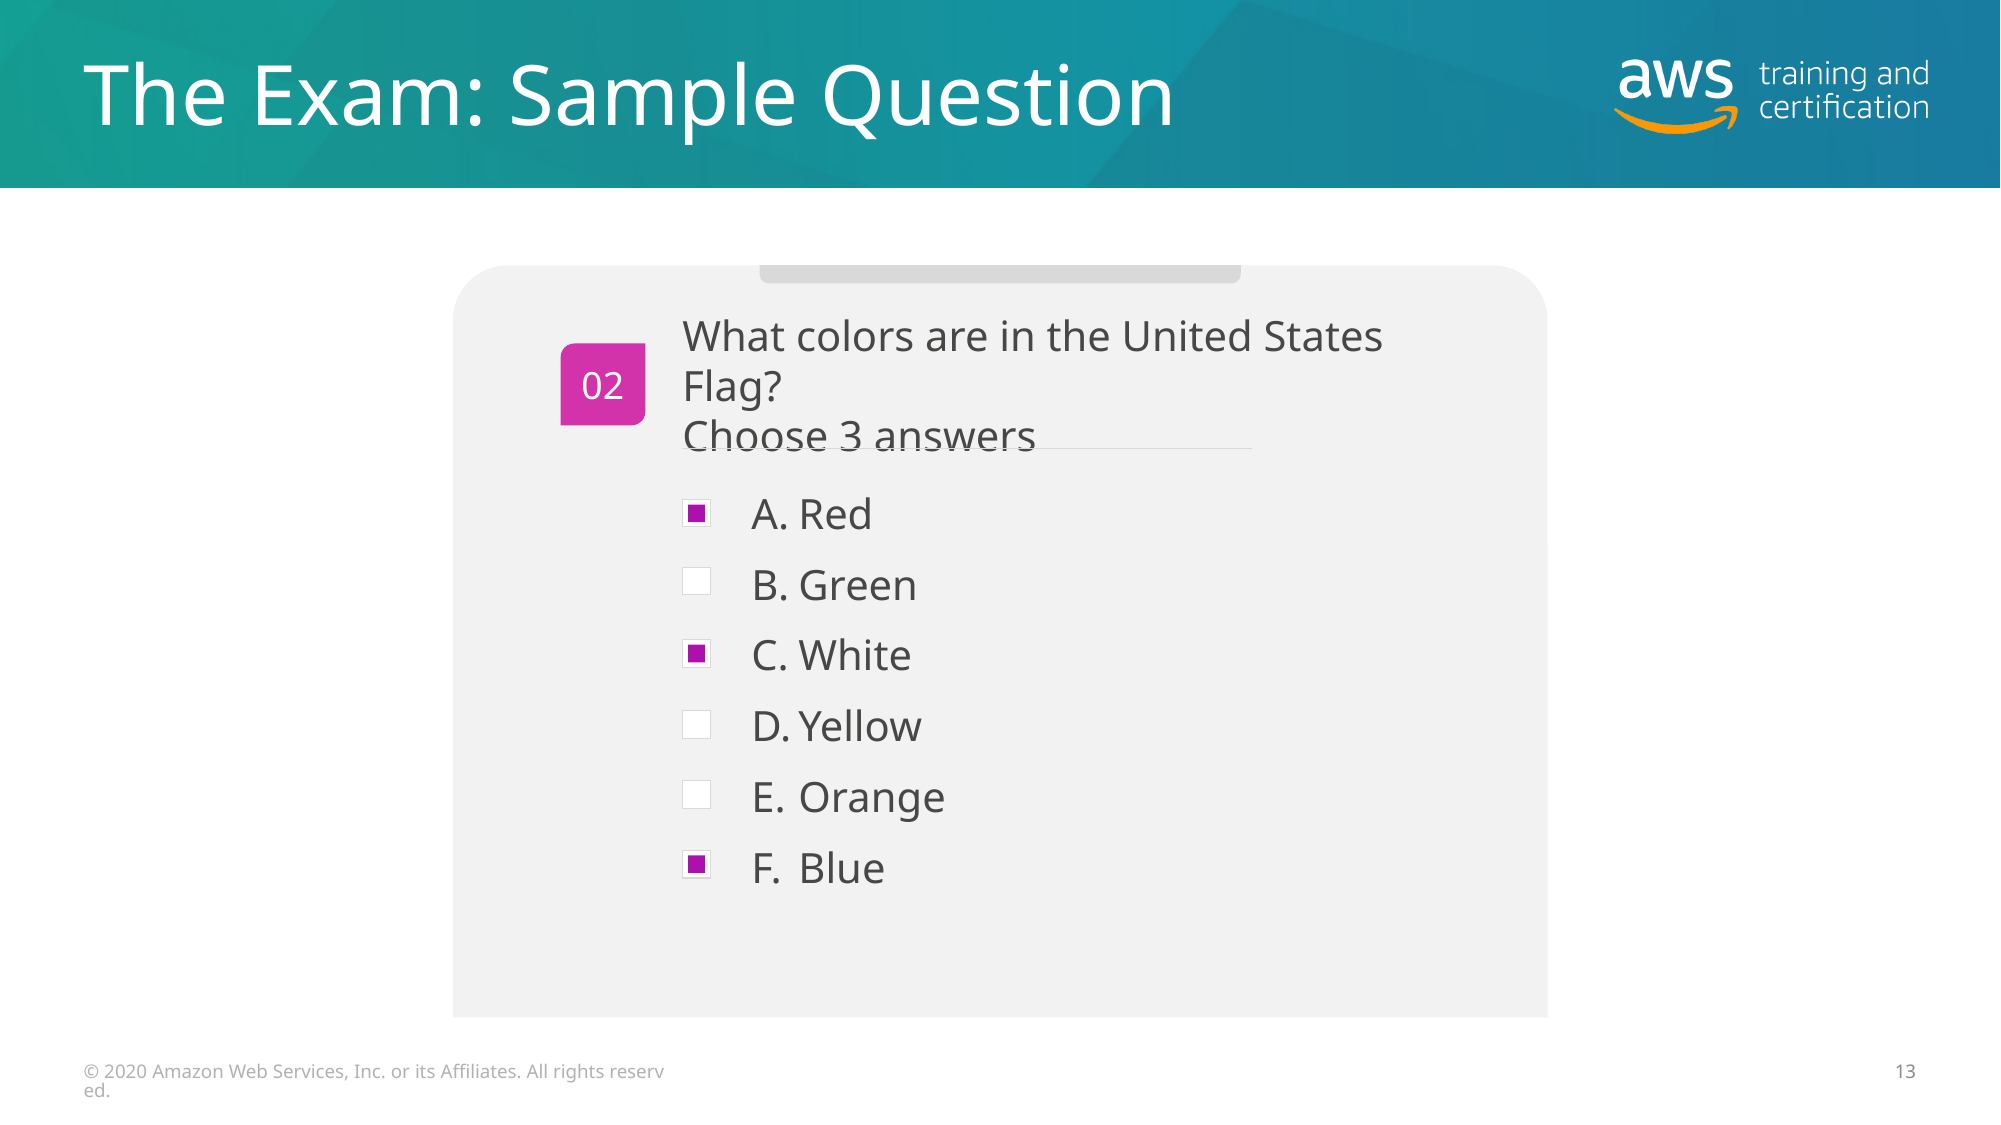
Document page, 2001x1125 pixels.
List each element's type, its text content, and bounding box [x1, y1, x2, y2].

text_box [451, 264, 1549, 1019]
footer © 2020 Amazon Web Services, Inc. or its Affiliates. All rights reserved. [68, 1042, 682, 1103]
slide_number 13 [1481, 1042, 1932, 1103]
title The Exam: Sample Question [68, 59, 1551, 138]
picture [0, 0, 2000, 188]
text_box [560, 333, 1454, 896]
text_box [758, 264, 1242, 285]
